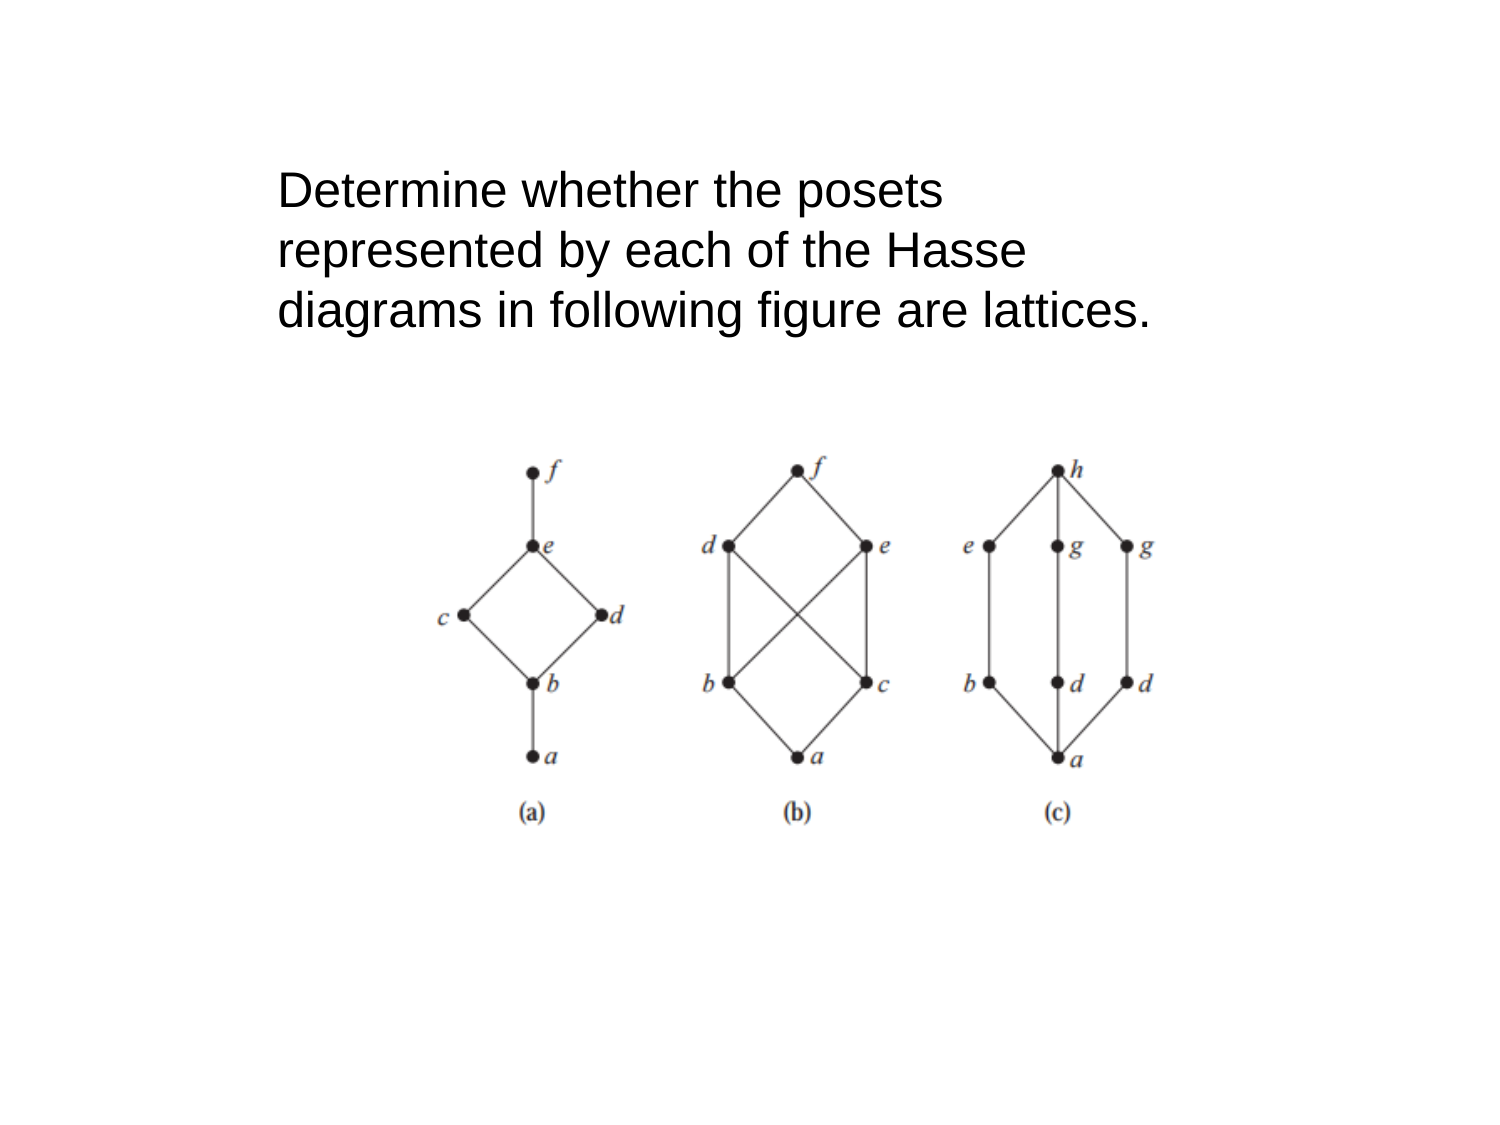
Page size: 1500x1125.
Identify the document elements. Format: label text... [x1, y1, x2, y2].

text_box Determine whether the posets represented by each of the Hasse diagrams in following figure are lattices. [262, 149, 1204, 345]
picture [431, 380, 1283, 867]
